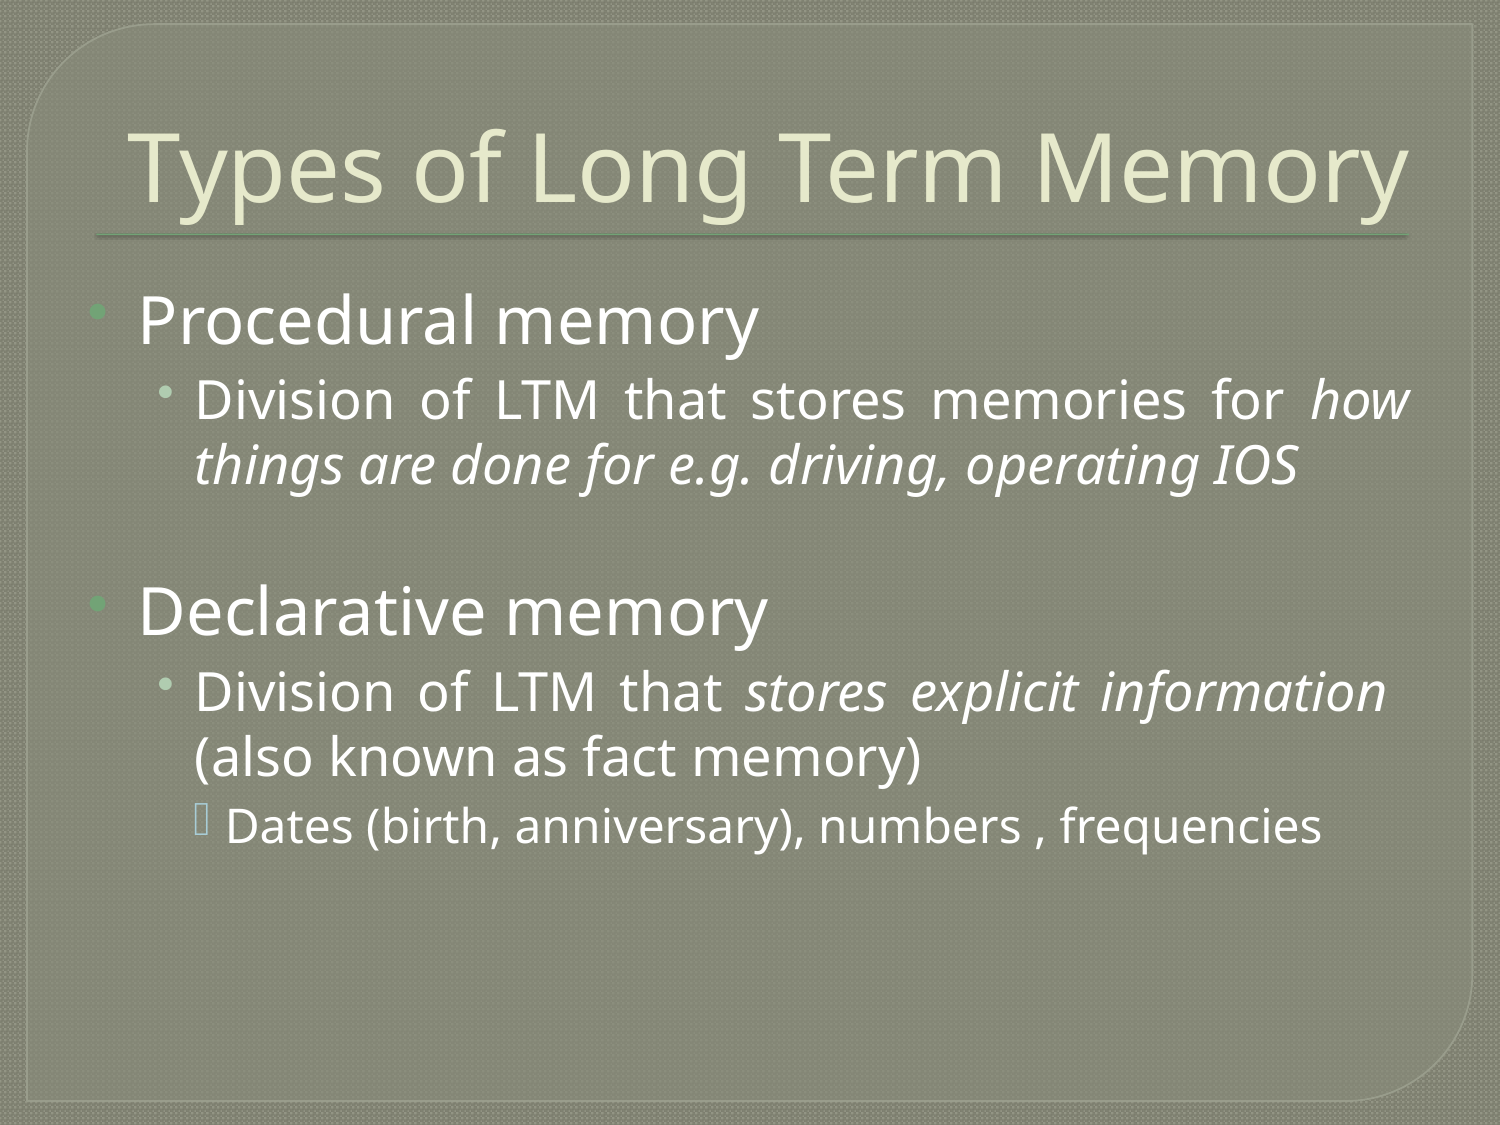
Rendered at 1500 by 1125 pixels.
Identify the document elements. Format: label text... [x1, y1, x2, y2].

title Types of Long Term Memory [75, 41, 1425, 230]
list Procedural memory Division of LTM that stores memories for how things are done for e.g. driving, operating IOS Declarative memory Division of LTM that stores explicit information (also known as fact memory) Dates (birth, anniversary), numbers , frequencies [75, 270, 1425, 1013]
